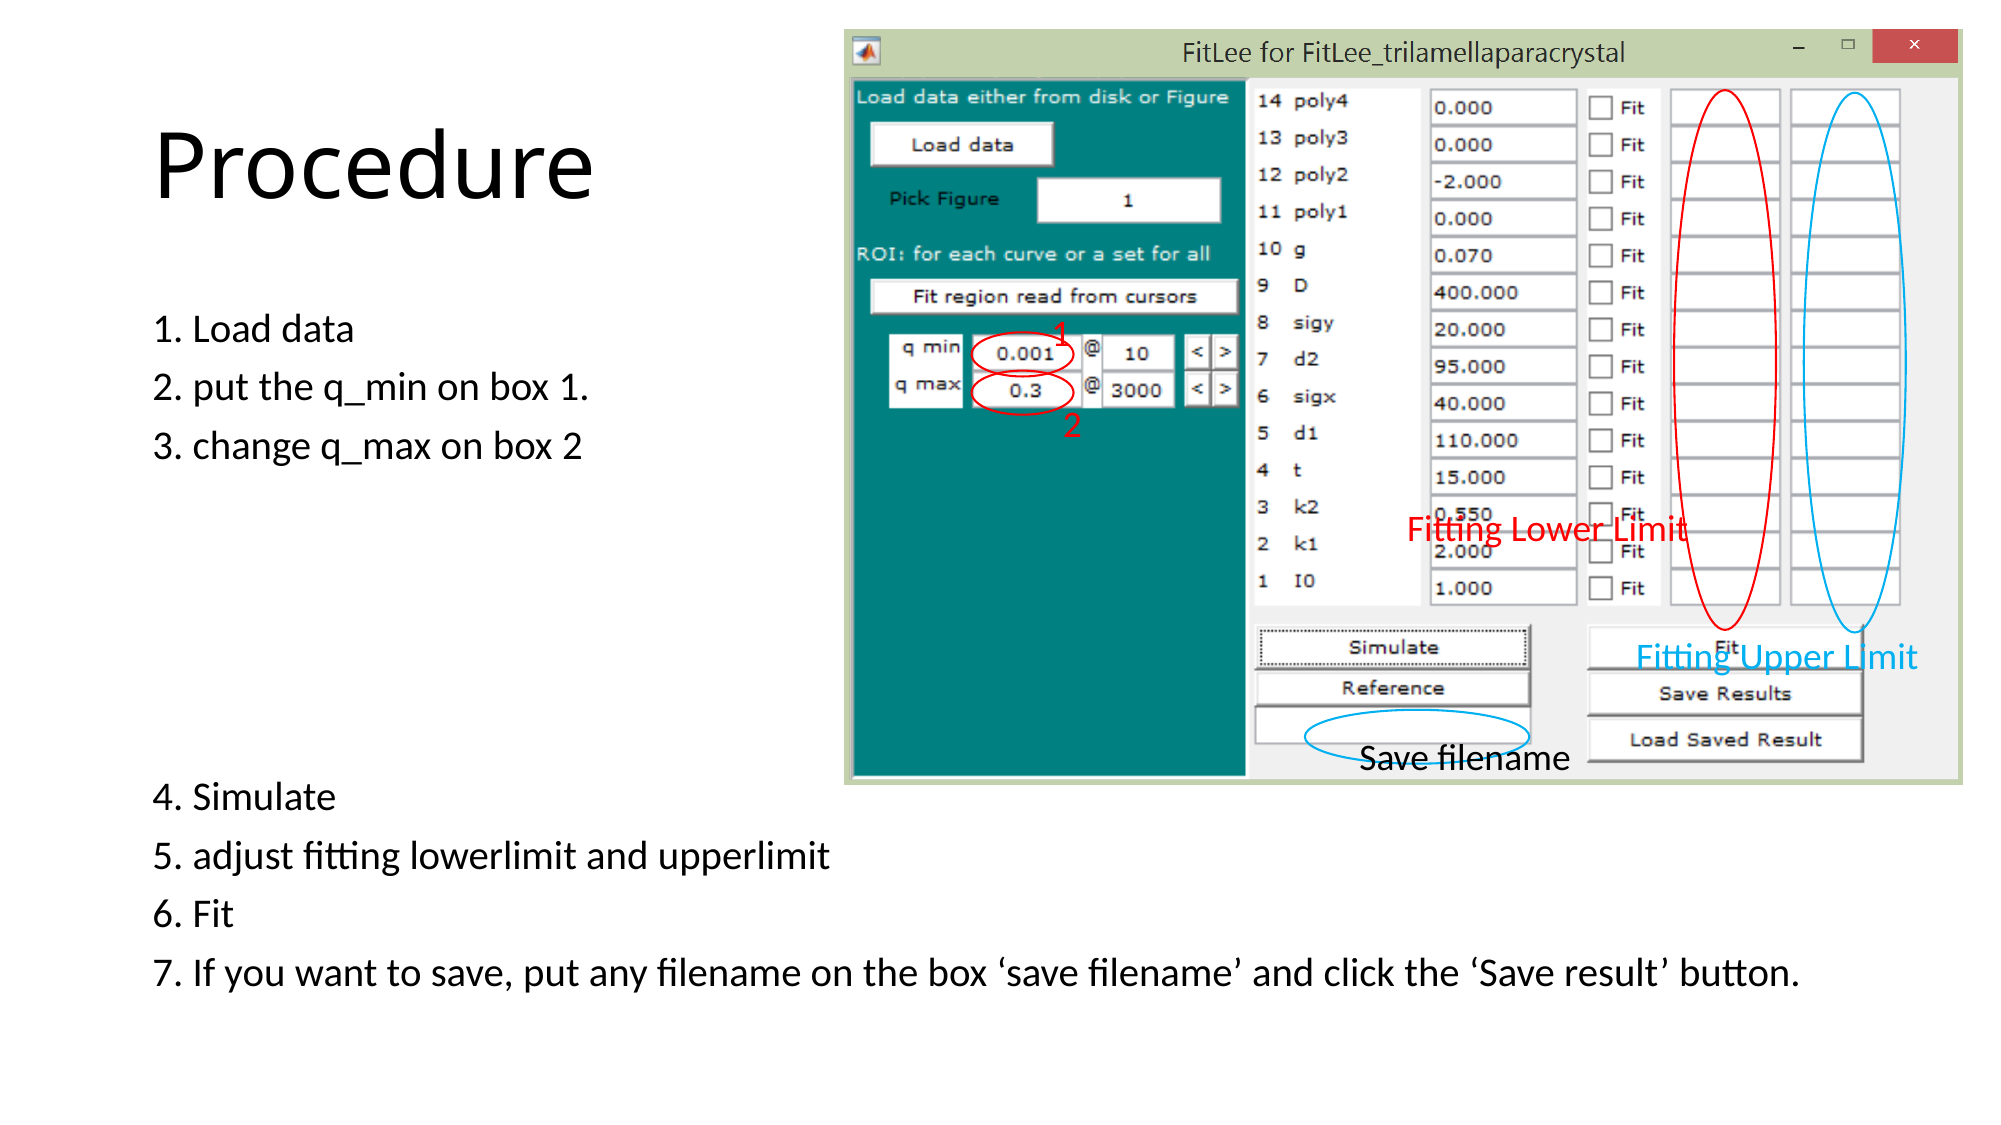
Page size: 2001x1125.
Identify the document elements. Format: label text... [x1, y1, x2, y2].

picture [844, 29, 1963, 785]
list 1. Load data 2. put the q_min on box 1. 3. change q_max on box 2 4. Simulate 5. adjust fitting lowerlimit and upperlimit 6. Fit 7. If you want to save, put any filename on the box ‘save filename’ and click the ‘Save result’ button. [137, 299, 1863, 1014]
title Procedure [137, 59, 844, 278]
